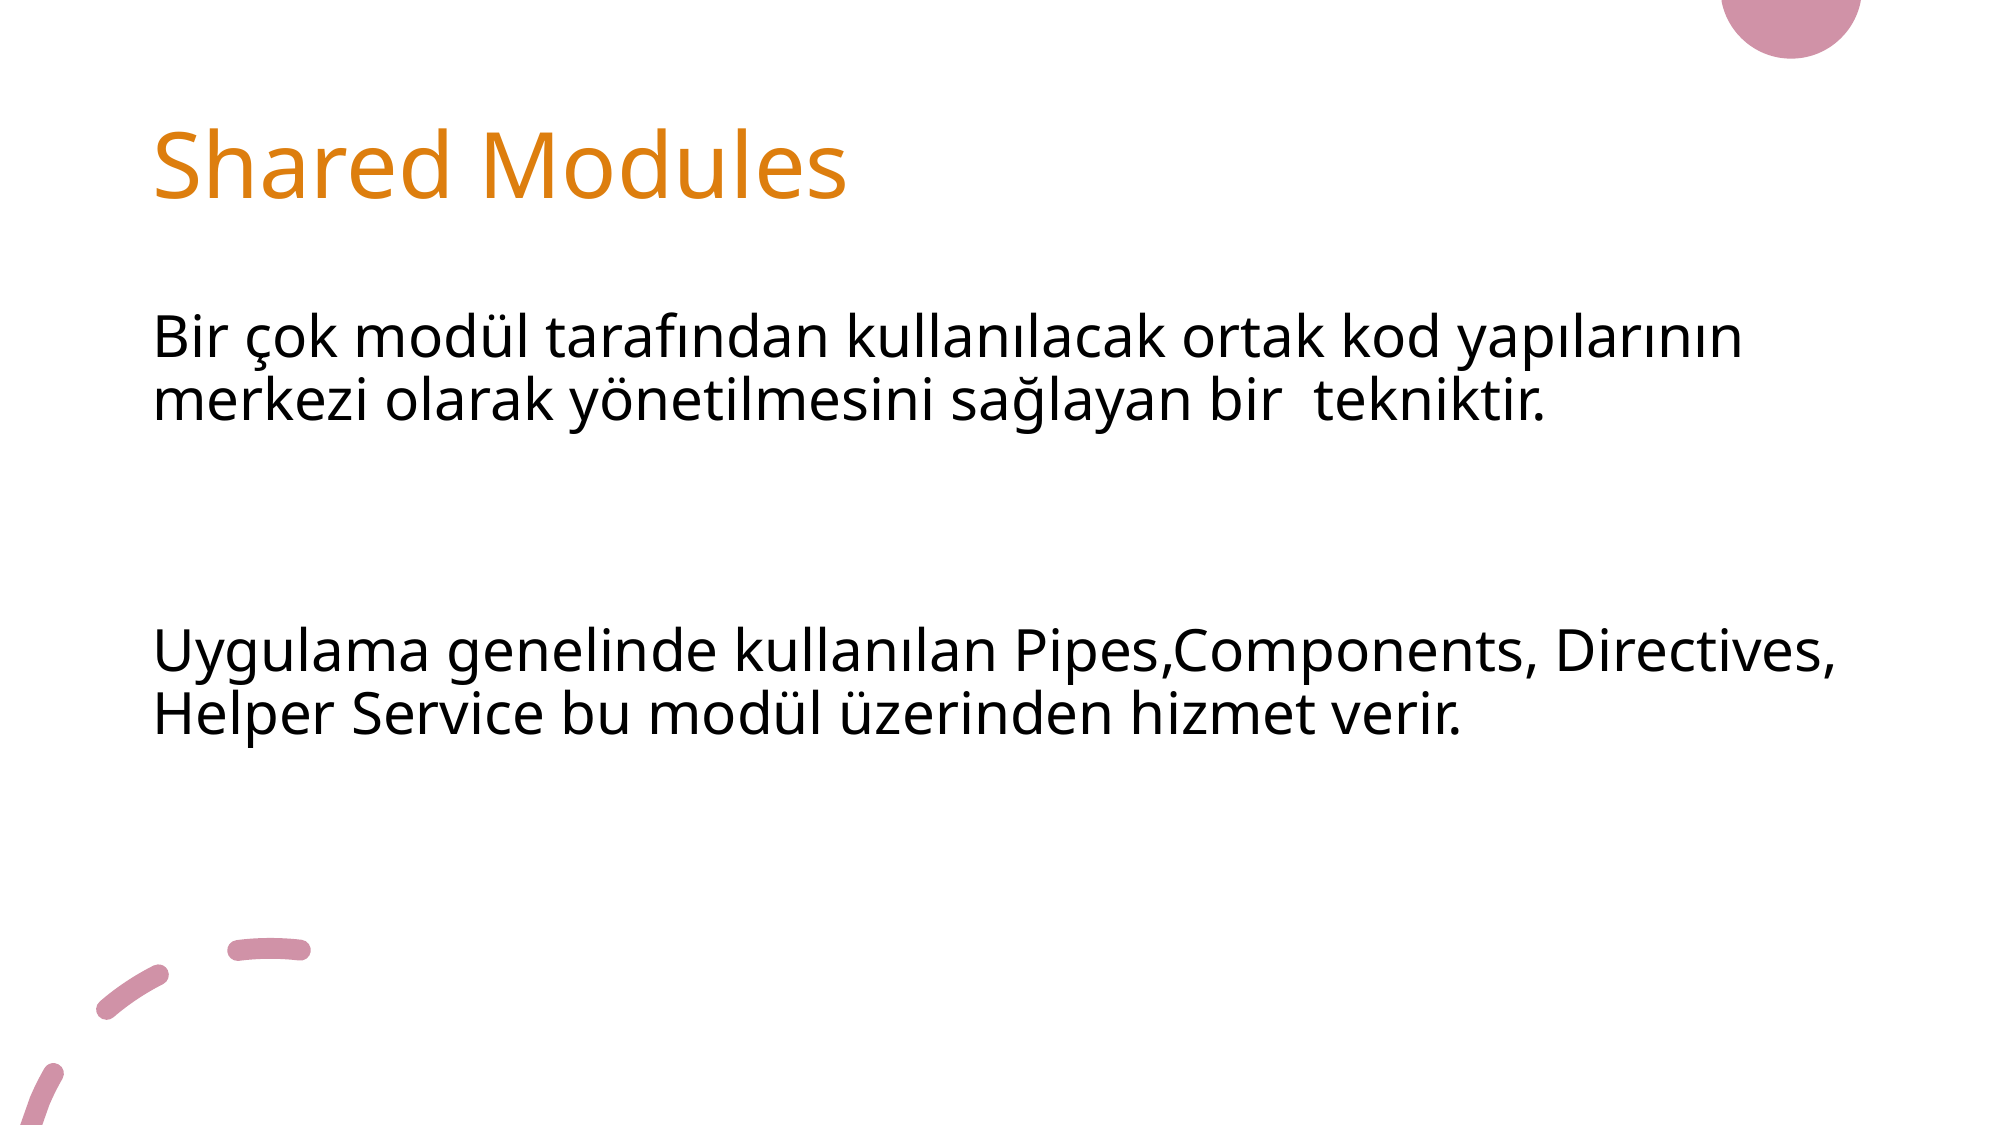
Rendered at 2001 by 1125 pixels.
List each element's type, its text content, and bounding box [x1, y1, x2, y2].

list Bir çok modül tarafından kullanılacak ortak kod yapılarının merkezi olarak yönetilmesini sağlayan bir tekniktir. Uygulama genelinde kullanılan Pipes,Components, Directives, Helper Service bu modül üzerinden hizmet verir. [137, 299, 1863, 933]
title Shared Modules [137, 59, 1863, 278]
